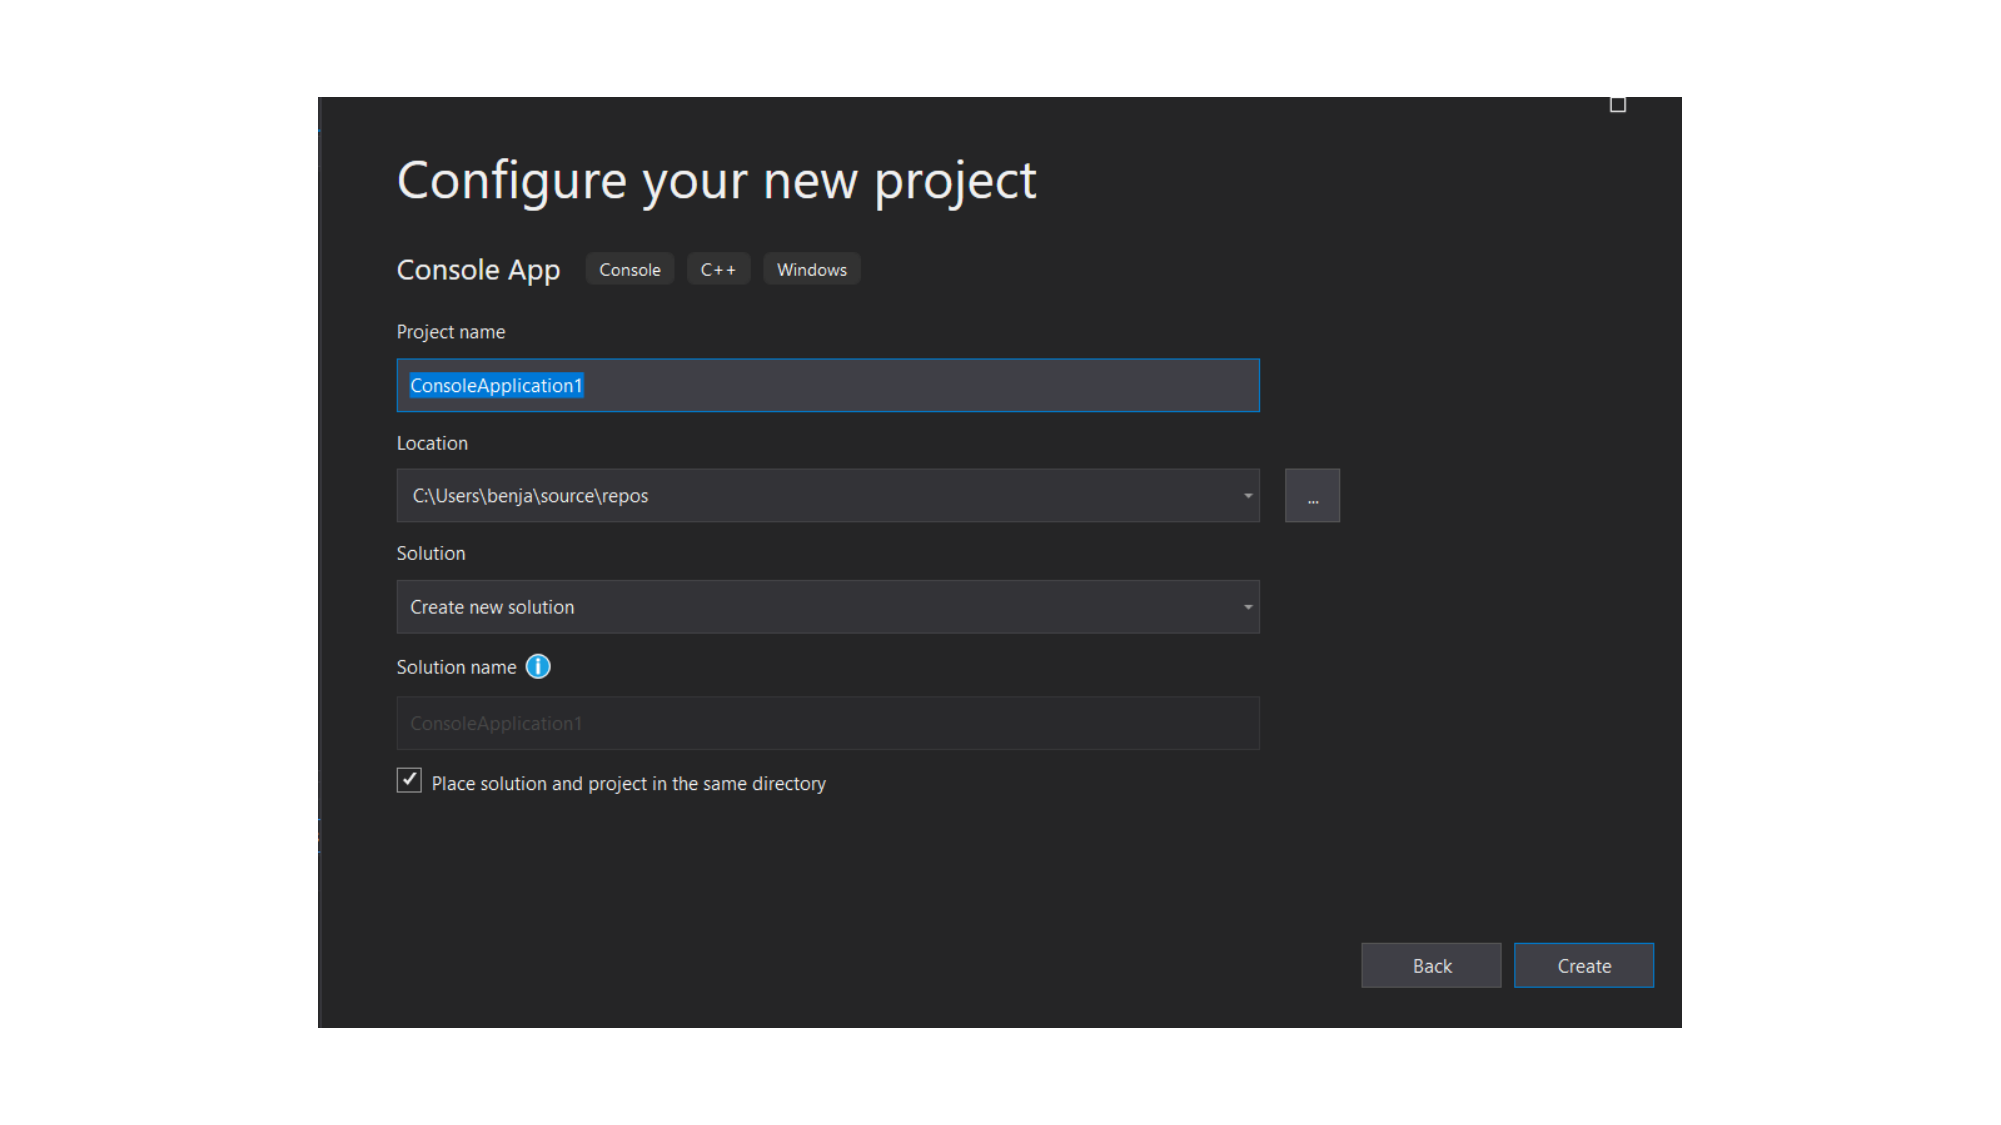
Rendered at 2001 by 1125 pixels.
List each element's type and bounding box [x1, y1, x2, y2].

picture [318, 97, 1682, 1028]
